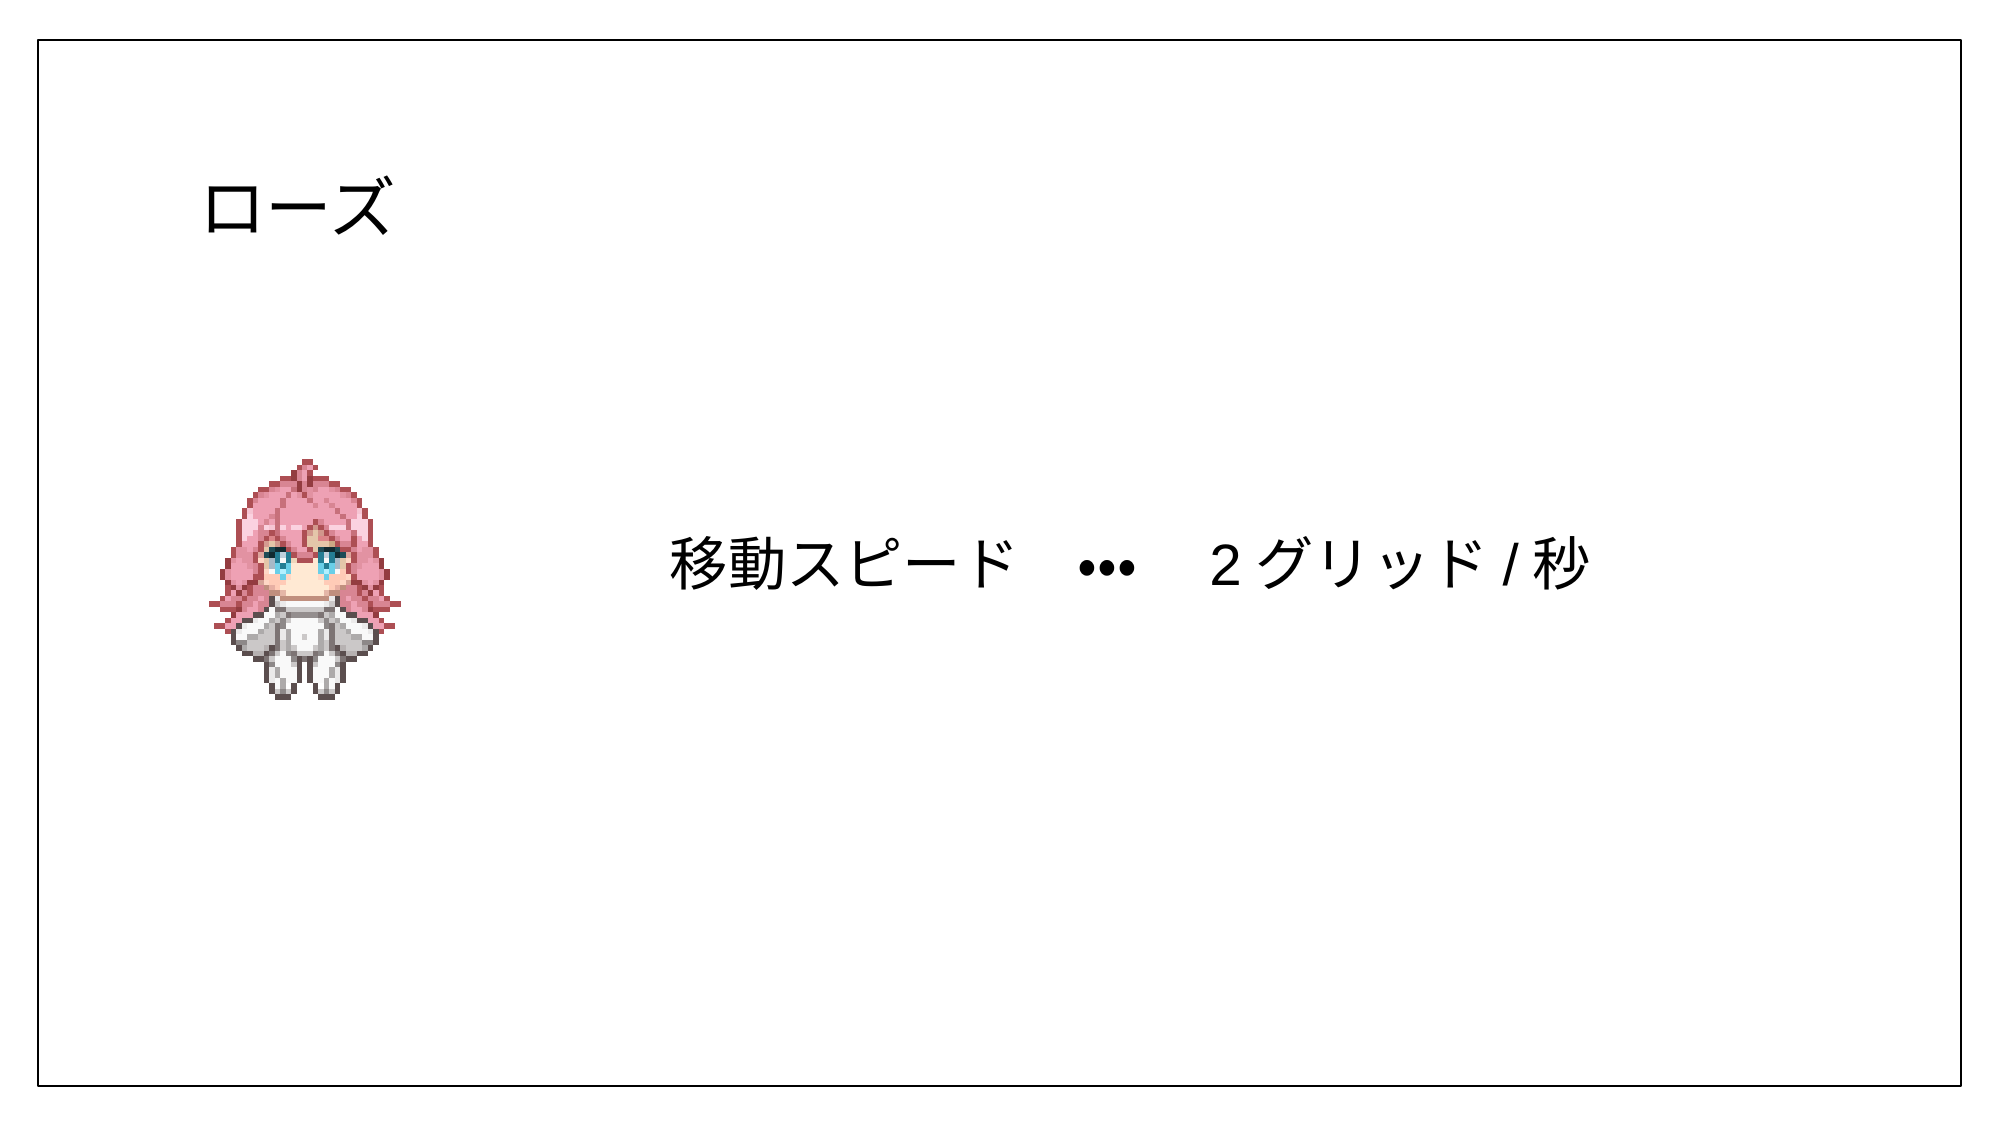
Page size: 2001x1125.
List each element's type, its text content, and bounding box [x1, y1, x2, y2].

text_box 移動スピード ・・・ 2グリッド/秒 [655, 519, 1865, 605]
text_box ローズ [184, 158, 512, 253]
picture [171, 416, 423, 745]
